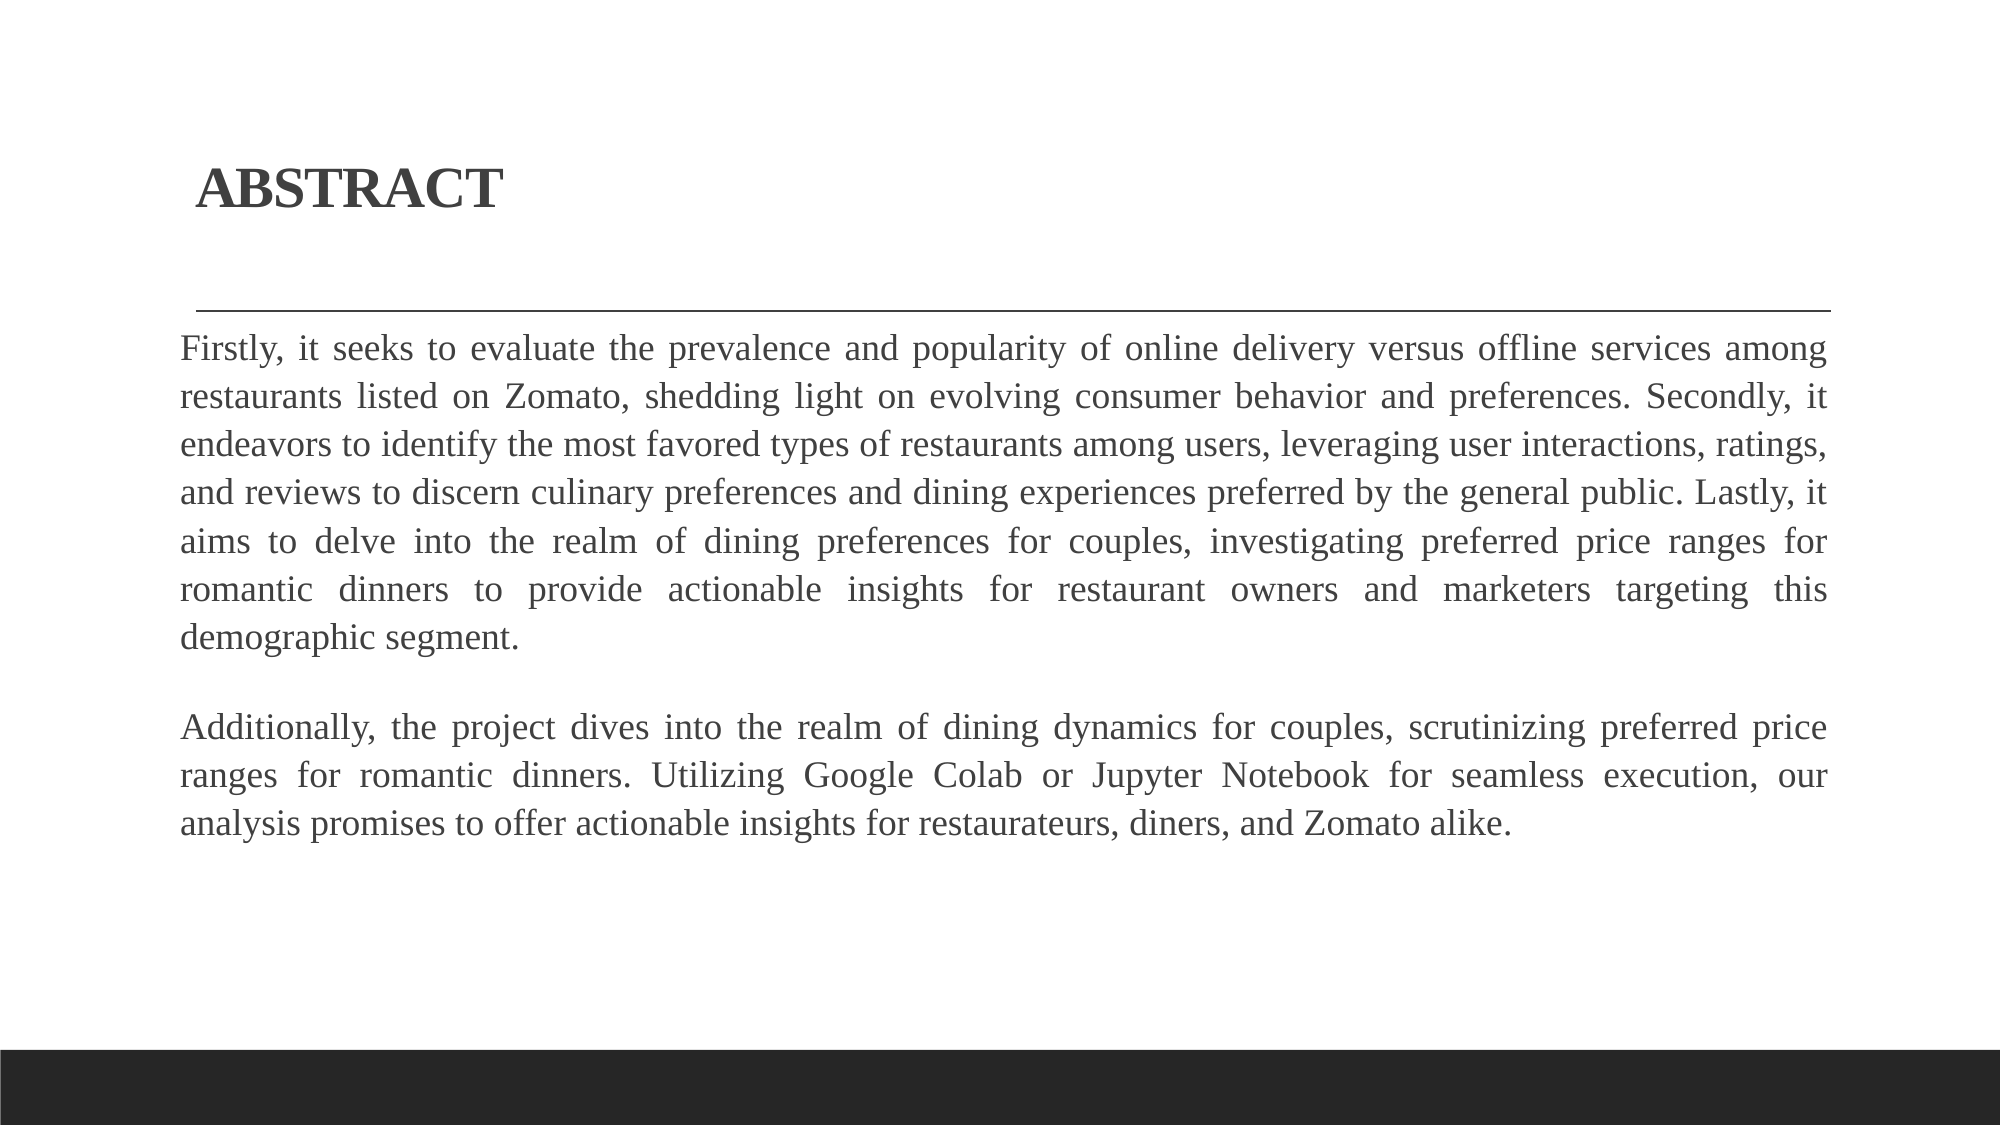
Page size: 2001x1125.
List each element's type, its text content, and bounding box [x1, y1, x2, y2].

list Firstly, it seeks to evaluate the prevalence and popularity of online delivery versus offline services among restaurants listed on Zomato, shedding light on evolving consumer behavior and preferences. Secondly, it endeavors to identify the most favored types of restaurants among users, leveraging user interactions, ratings, and reviews to discern culinary preferences and dining experiences preferred by the general public. Lastly, it aims to delve into the realm of dining preferences for couples, investigating preferred price ranges for romantic dinners to provide actionable insights for restaurant owners and marketers targeting this demographic segment. Additionally, the project dives into the realm of dining dynamics for couples, scrutinizing preferred price ranges for romantic dinners. Utilizing Google Colab or Jupyter Notebook for seamless execution, our analysis promises to offer actionable insights for restaurateurs, diners, and Zomato alike. [180, 312, 1830, 963]
title ABSTRACT [180, 47, 1830, 228]
